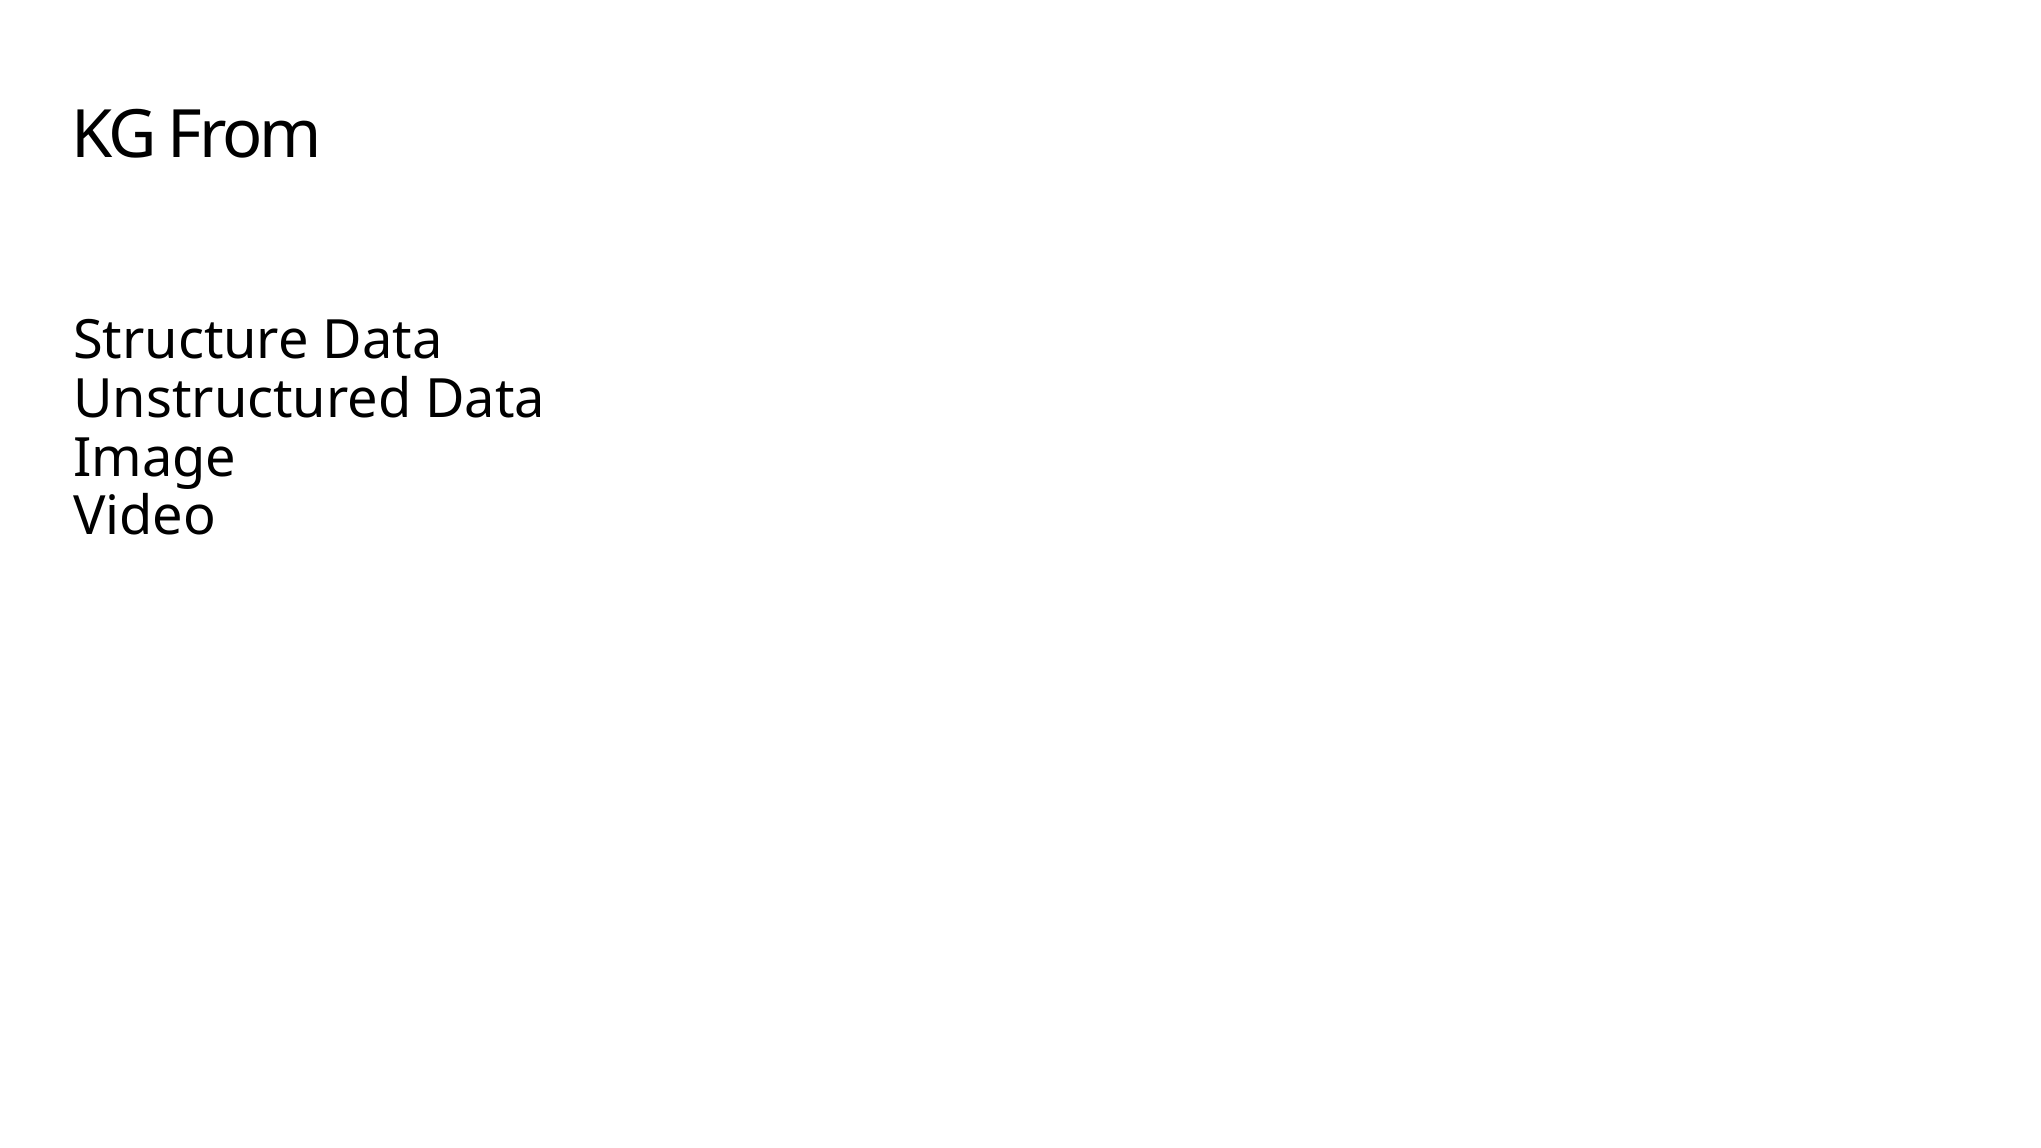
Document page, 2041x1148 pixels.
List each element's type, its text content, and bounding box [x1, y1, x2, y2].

title KG From [71, 72, 1969, 198]
list Structure Data Unstructured Data Image Video [73, 312, 1970, 549]
